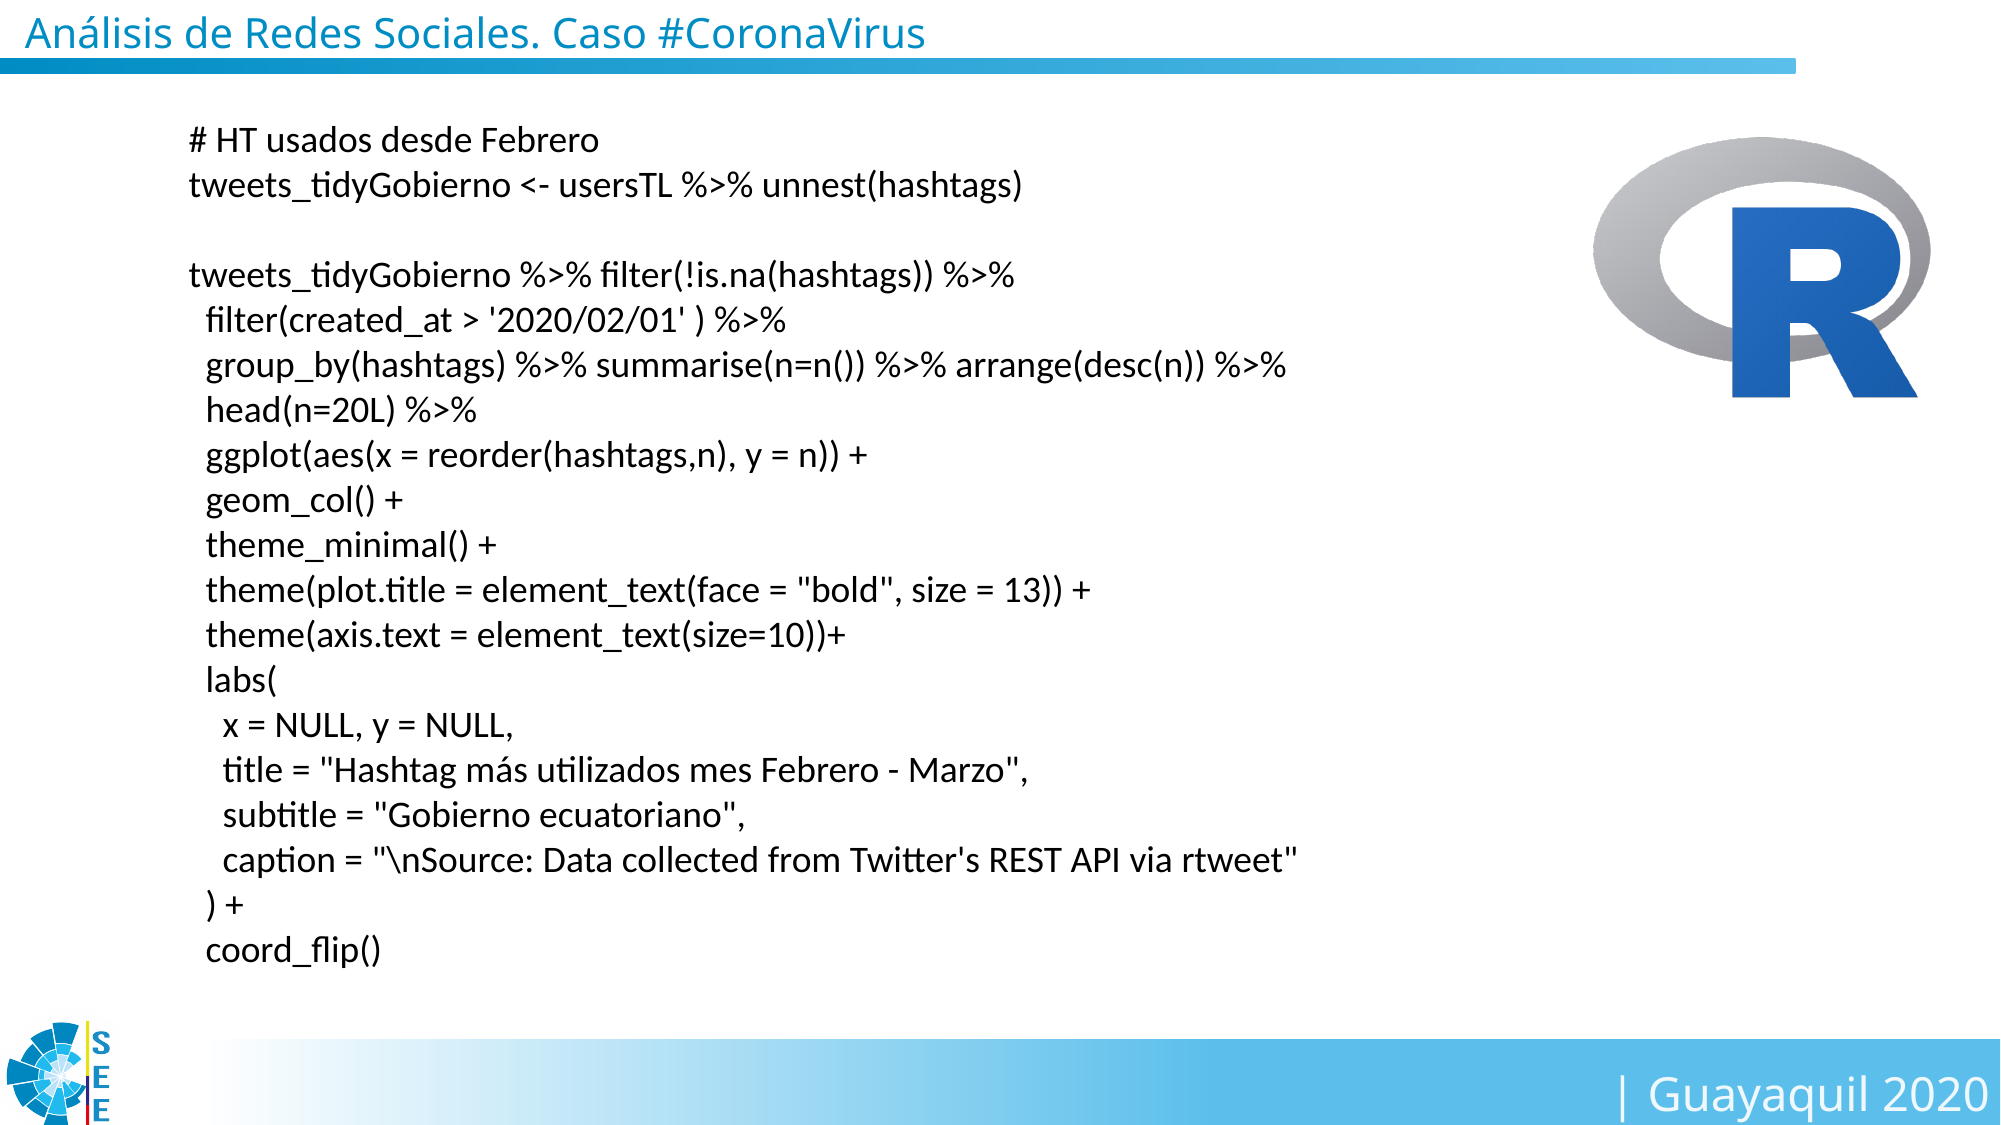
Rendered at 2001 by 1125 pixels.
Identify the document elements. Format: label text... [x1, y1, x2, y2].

text_box Análisis de Redes Sociales. Caso #CoronaVirus [9, 6, 1990, 66]
text_box # HT usados desde Febrero tweets_tidyGobierno <- usersTL %>% unnest(hashtags) tweets_tidyGobierno %>% filter(!is.na(hashtags)) %>% filter(created_at > '2020/02/01' ) %>% group_by(hashtags) %>% summarise(n=n()) %>% arrange(desc(n)) %>% head(n=20L) %>% ggplot(aes(x = reorder(hashtags,n), y = n)) + geom_col() + theme_minimal() + theme(plot.title = element_text(face = "bold", size = 13)) + theme(axis.text = element_text(size=10))+ labs( x = NULL, y = NULL, title = "Hashtag más utilizados mes Febrero - Marzo", subtitle = "Gobierno ecuatoriano", caption = "\nSource: Data collected from Twitter's REST API via rtweet" ) + coord_flip() [173, 107, 1689, 978]
text_box [0, 58, 1796, 75]
picture [1, 1013, 123, 1125]
text_box | Guayaquil 2020 [591, 1062, 2000, 1125]
text_box [204, 1038, 2000, 1125]
picture [1593, 136, 1931, 398]
